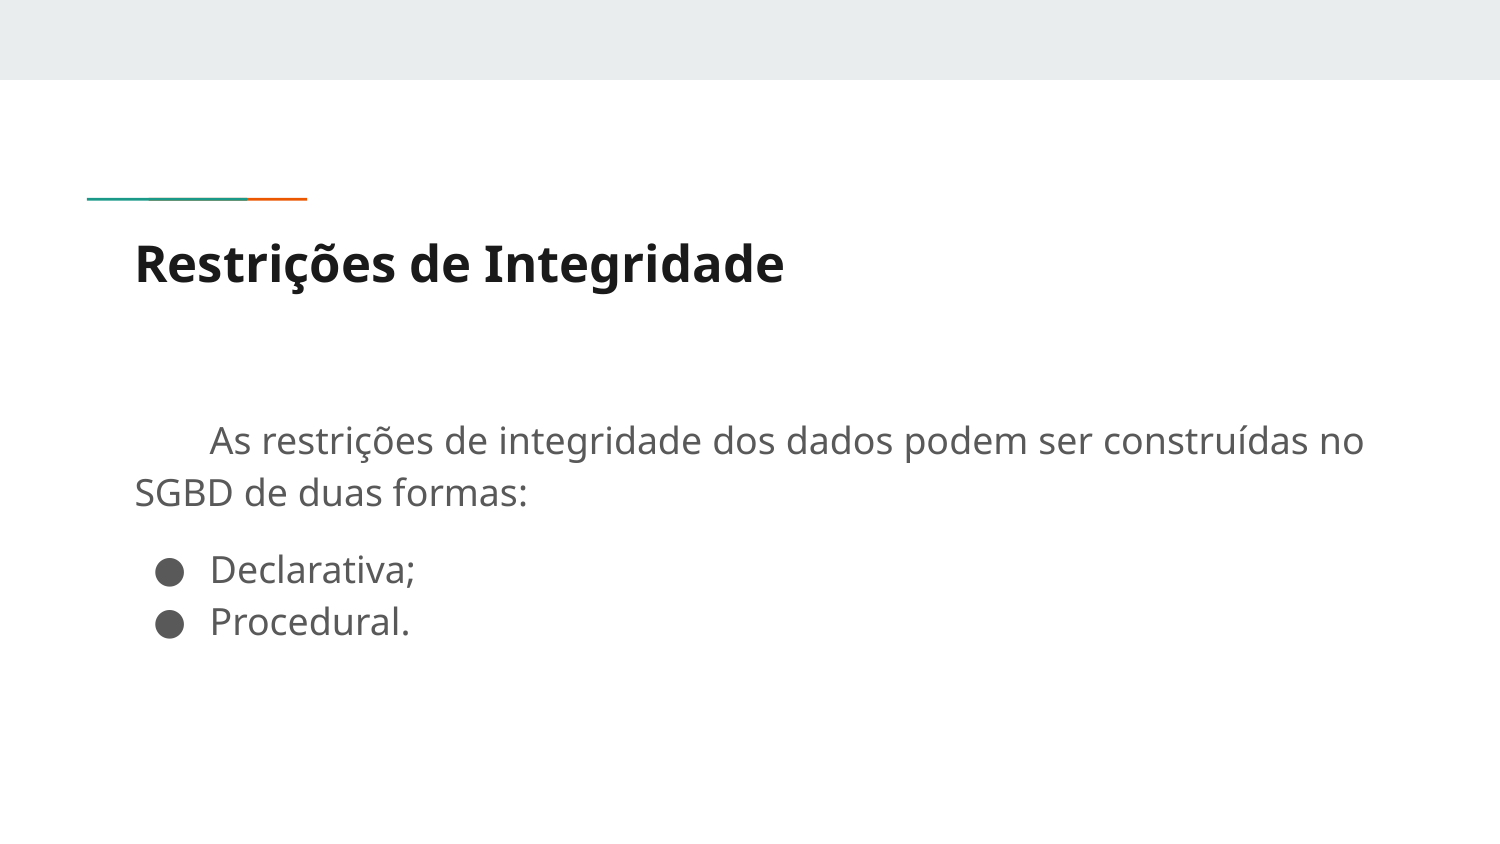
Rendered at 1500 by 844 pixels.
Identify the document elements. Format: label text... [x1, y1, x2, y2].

list As restrições de integridade dos dados podem ser construídas no SGBD de duas formas: Declarativa; Procedural. [119, 341, 1381, 712]
title Restrições de Integridade [119, 216, 1381, 305]
